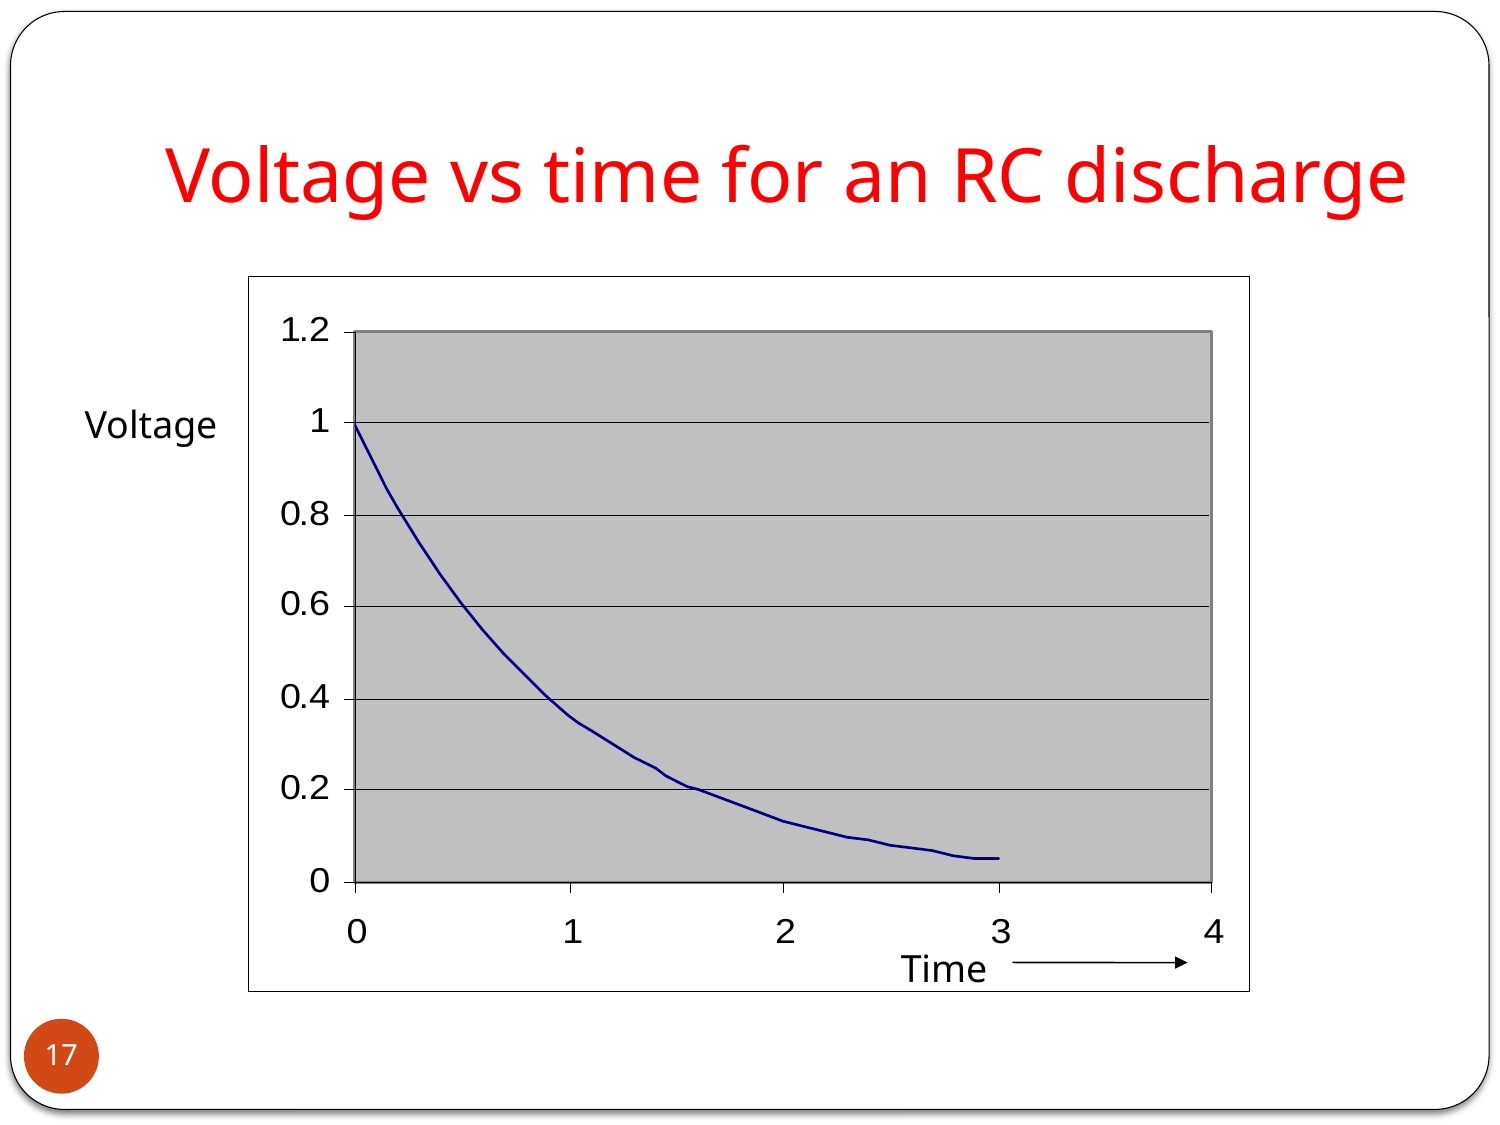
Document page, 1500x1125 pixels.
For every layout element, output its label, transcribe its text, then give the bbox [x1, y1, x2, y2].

text_box Voltage [69, 393, 228, 454]
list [234, 262, 1265, 1006]
slide_number 17 [23, 1018, 99, 1094]
title Voltage vs time for an RC discharge [150, 45, 1425, 233]
